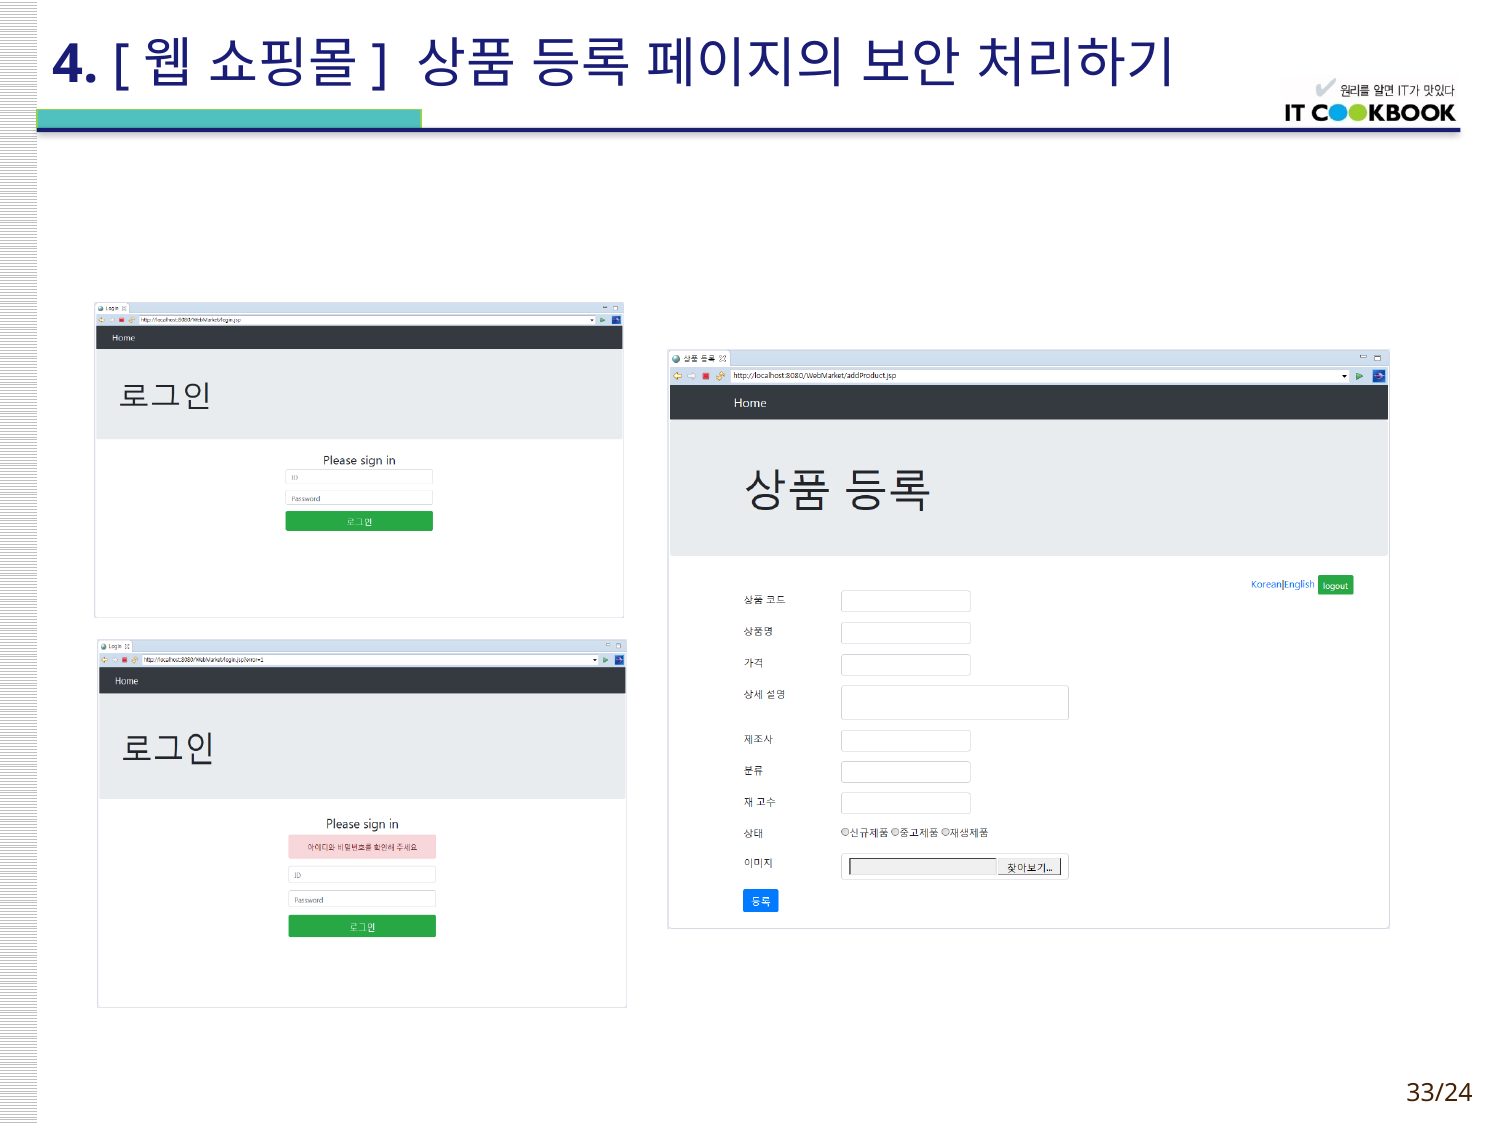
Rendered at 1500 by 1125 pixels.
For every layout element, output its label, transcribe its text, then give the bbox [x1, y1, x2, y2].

picture [97, 639, 627, 1008]
picture [666, 349, 1391, 929]
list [94, 302, 624, 618]
picture [1281, 75, 1459, 123]
title 4. [웹 쇼핑몰] 상품 등록 페이지의 보안 처리하기 [37, 13, 1278, 109]
